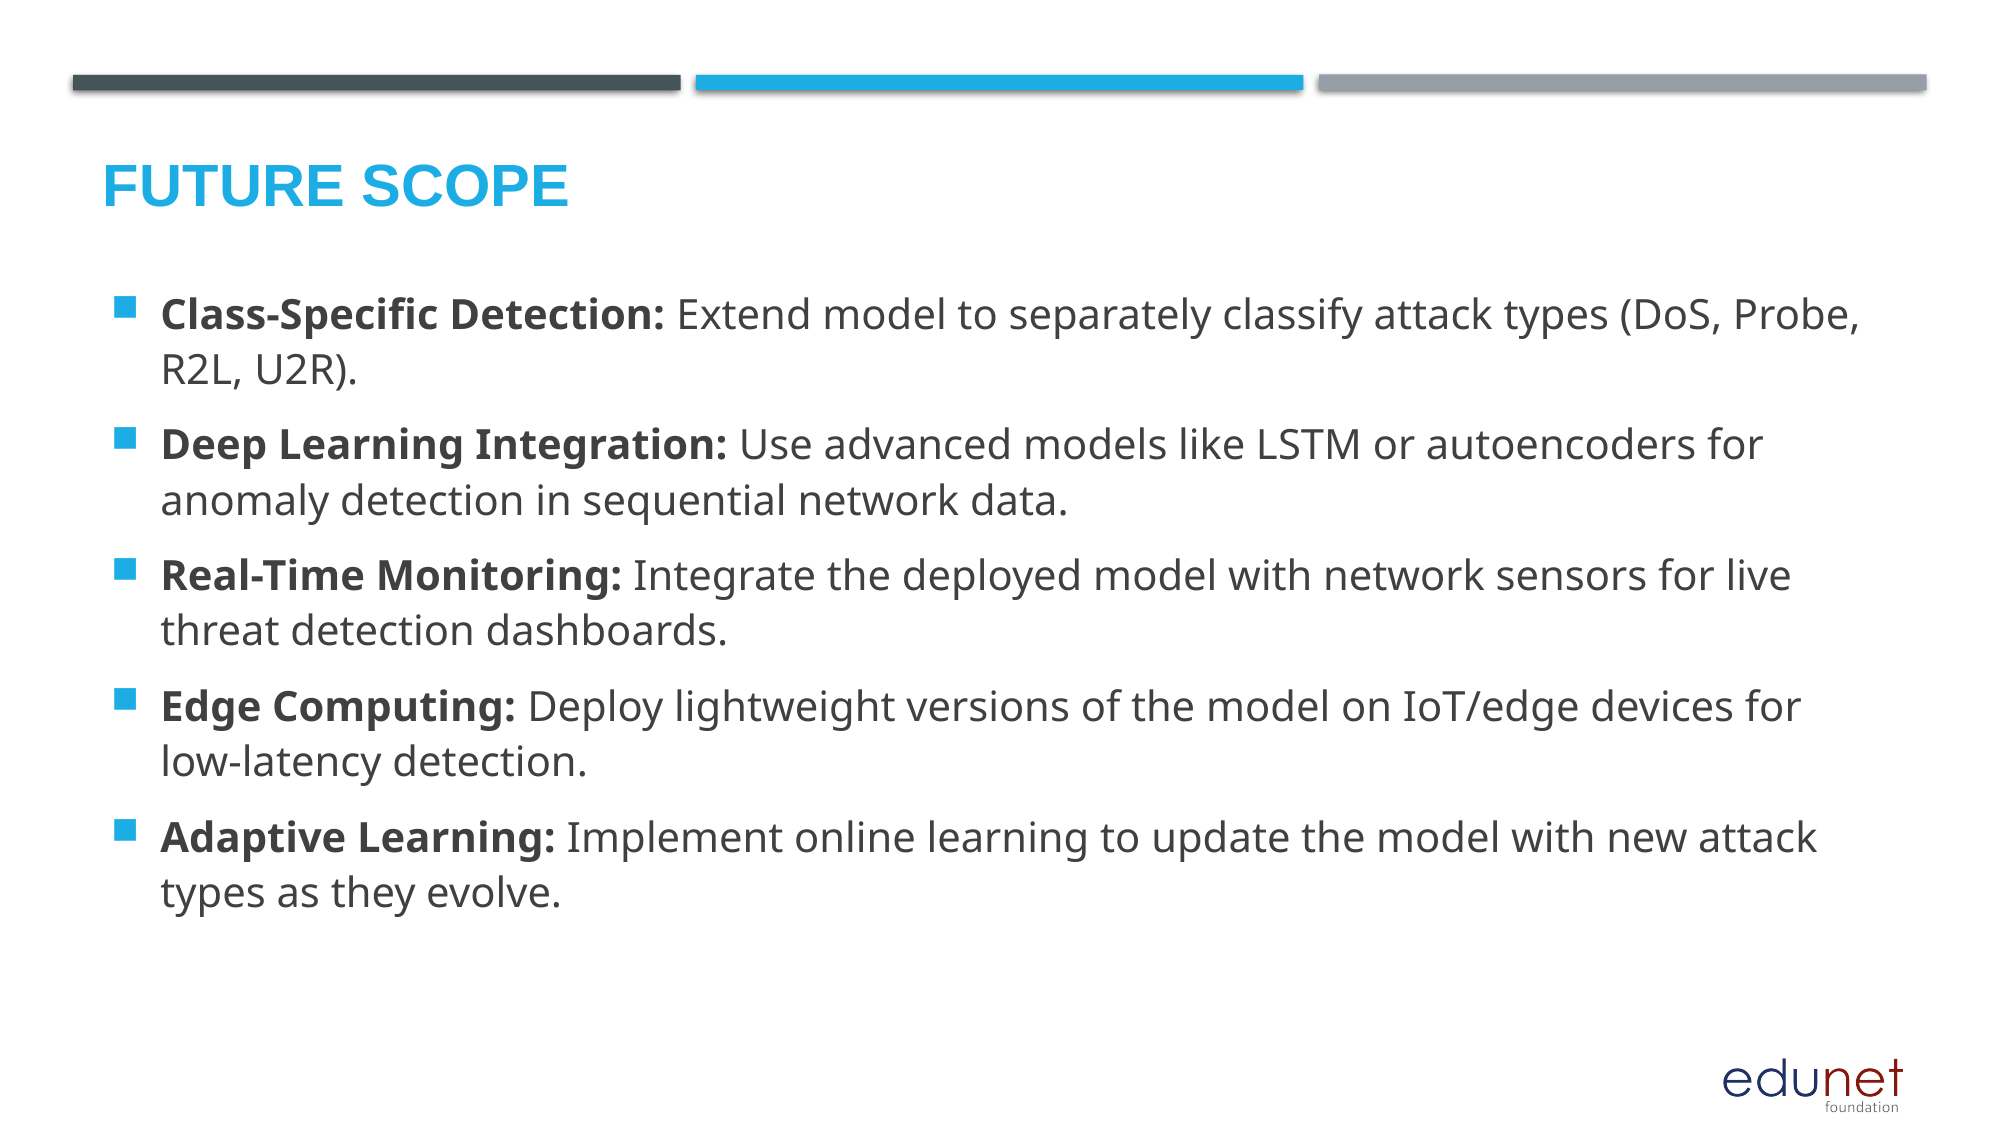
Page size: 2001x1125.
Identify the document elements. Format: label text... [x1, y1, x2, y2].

text_box Future scope [87, 138, 1898, 226]
list Class-Specific Detection: Extend model to separately classify attack types (DoS, Probe, R2L, U2R). Deep Learning Integration: Use advanced models like LSTM or autoencoders for anomaly detection in sequential network data. Real-Time Monitoring: Integrate the deployed model with network sensors for live threat detection dashboards. Edge Computing: Deploy lightweight versions of the model on IoT/edge devices for low-latency detection. Adaptive Learning: Implement online learning to update the model with new attack types as they evolve. [95, 213, 1905, 981]
picture [1719, 1056, 1905, 1116]
